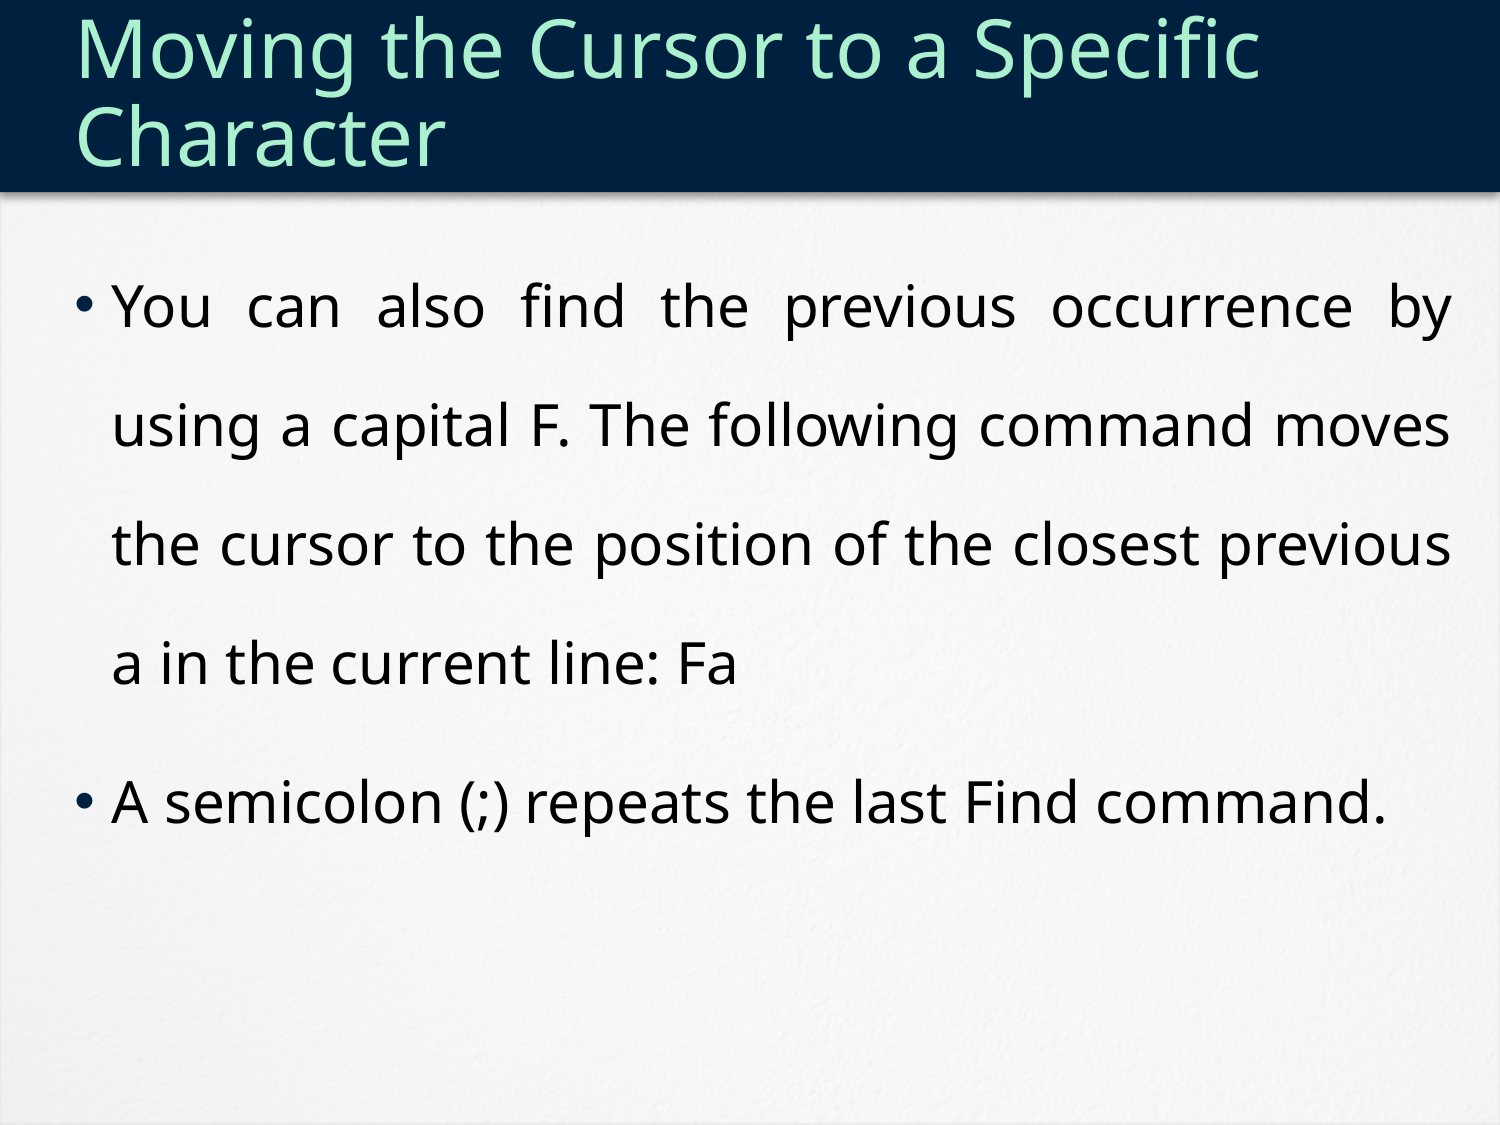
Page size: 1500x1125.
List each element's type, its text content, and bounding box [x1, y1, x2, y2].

list You can also find the previous occurrence by using a capital F. The following command moves the cursor to the position of the closest previous a in the current line: Fa A semicolon (;) repeats the last Find command. [59, 212, 1468, 1099]
title Moving the Cursor to a Specific Character [59, 0, 1500, 193]
